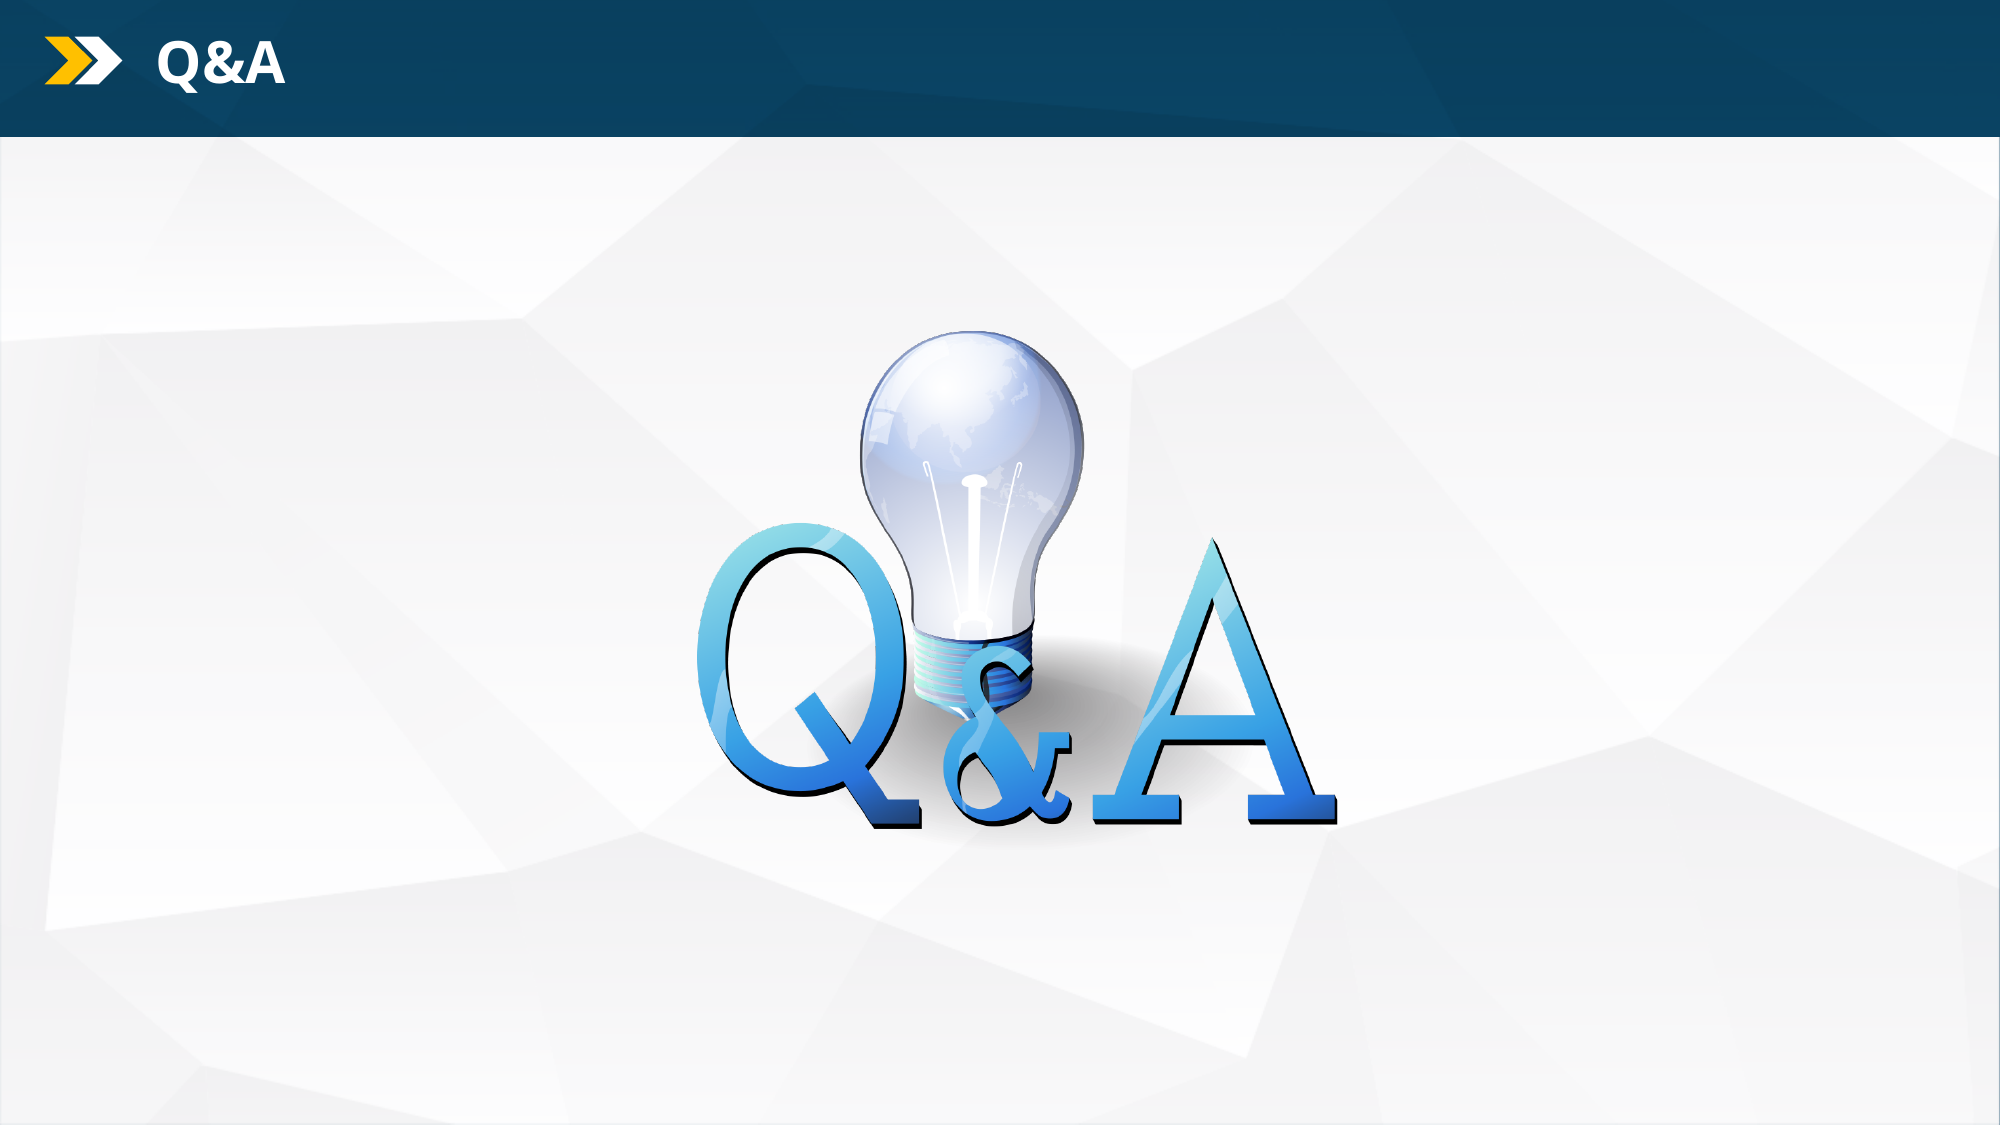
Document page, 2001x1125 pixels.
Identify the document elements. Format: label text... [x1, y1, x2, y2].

picture [0, 0, 2000, 1125]
text_box Q&A [141, 17, 302, 103]
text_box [44, 36, 123, 85]
